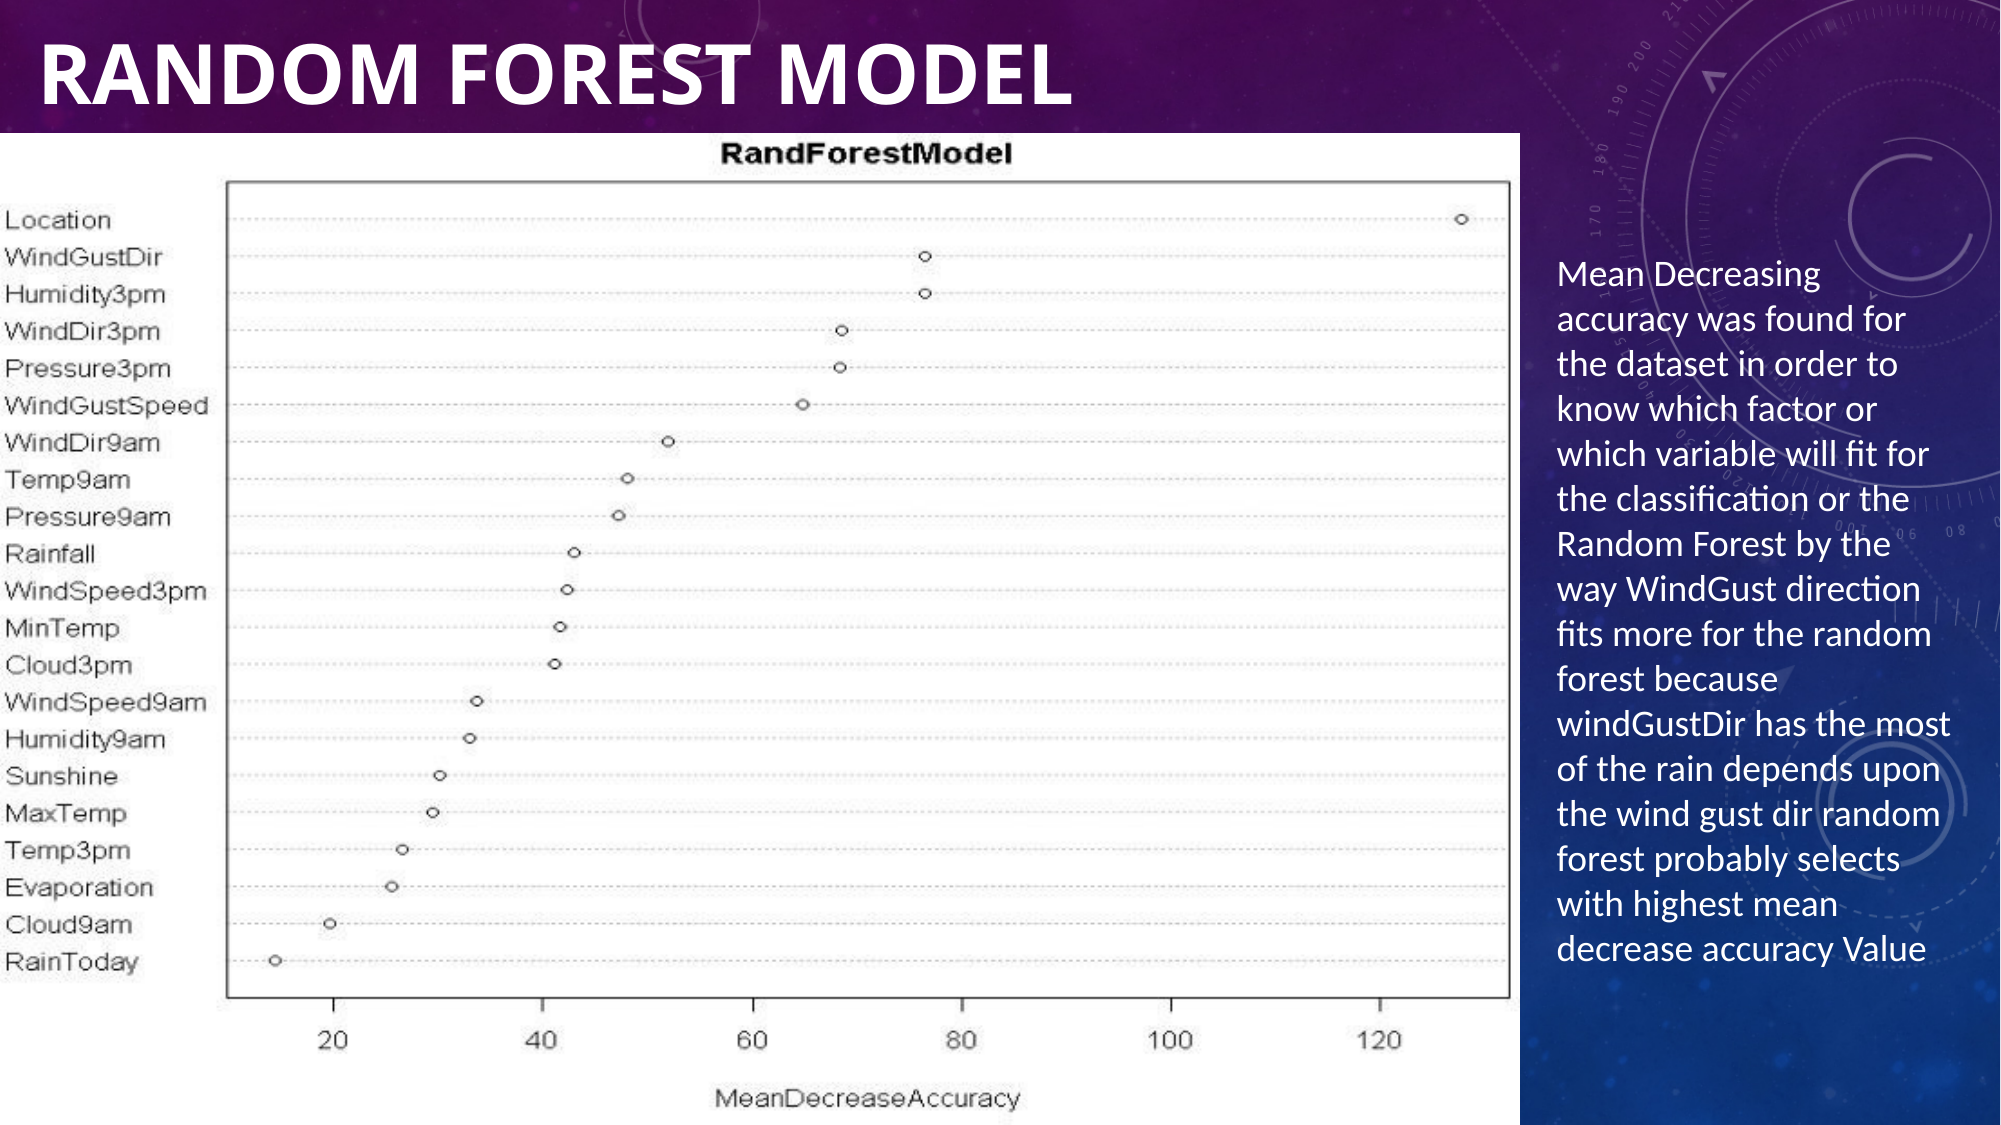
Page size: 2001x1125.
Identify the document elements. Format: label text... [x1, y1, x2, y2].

list Mean Decreasing accuracy was found for the dataset in order to know which factor or which variable will fit for the classification or the Random Forest by the way WindGust direction fits more for the random forest because windGustDir has the most of the rain depends upon the wind gust dir random forest probably selects with highest mean decrease accuracy Value [1541, 133, 1969, 1084]
picture [0, 0, 2001, 1125]
title RANDOM FOREST MODEL [22, 0, 1685, 164]
